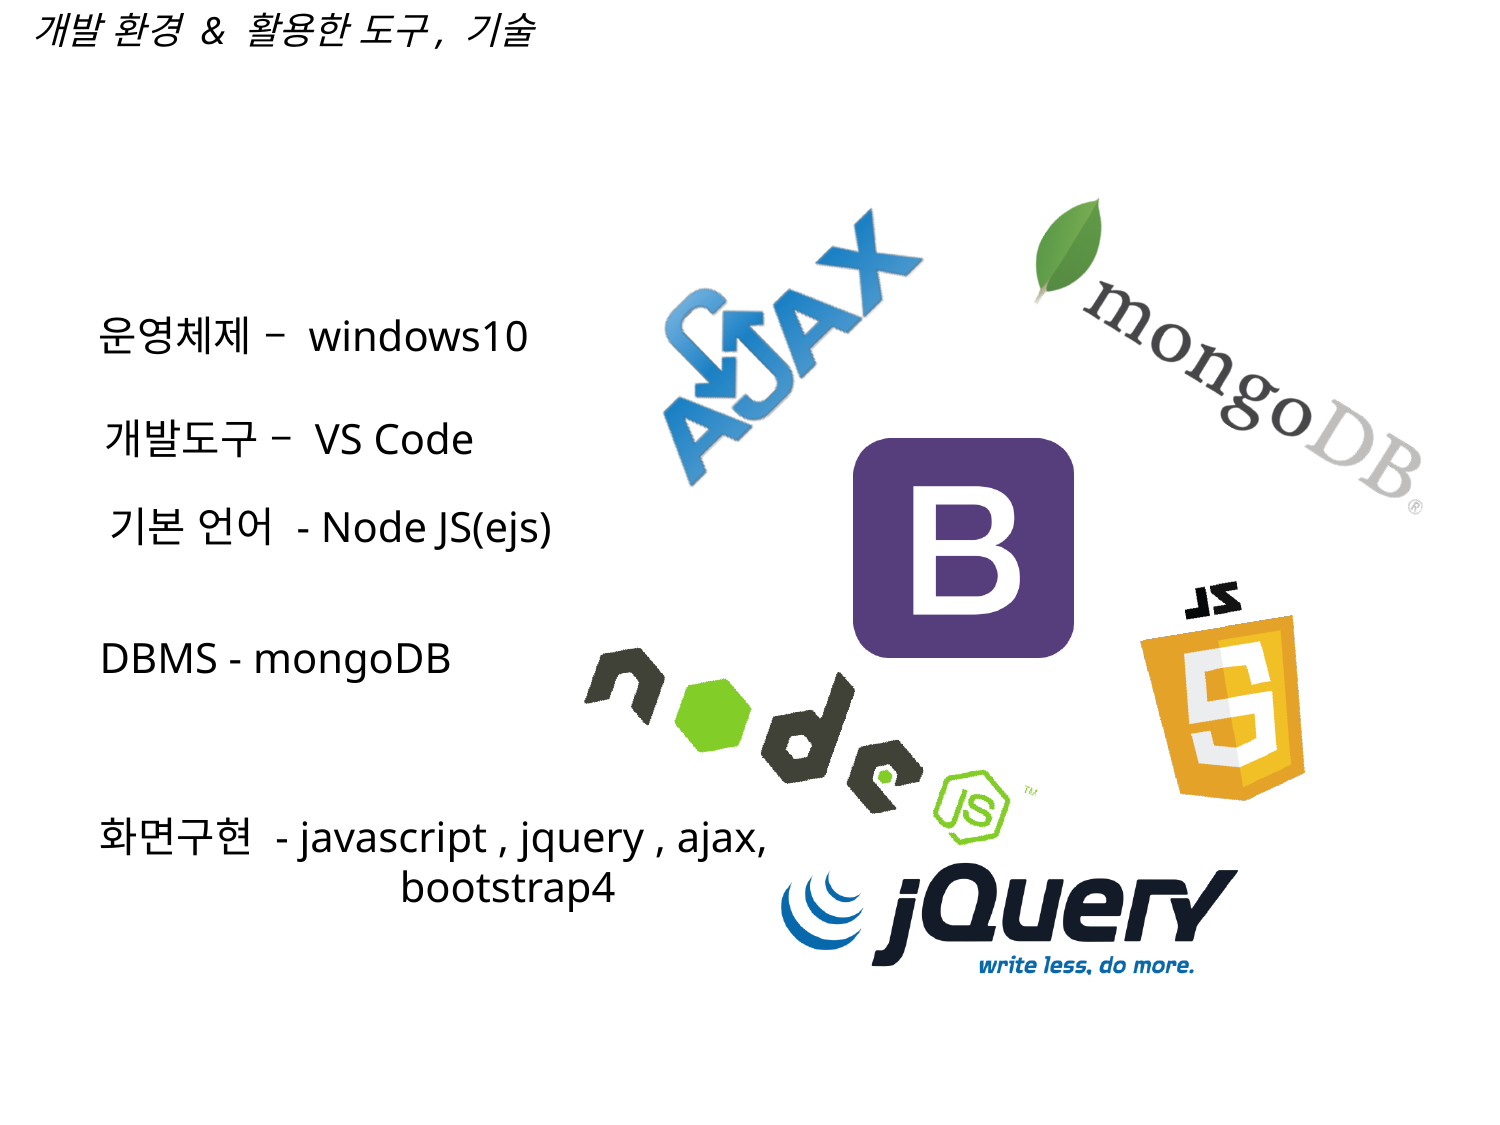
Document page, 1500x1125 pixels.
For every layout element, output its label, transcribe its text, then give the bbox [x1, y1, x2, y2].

picture [550, 437, 1361, 1056]
text_box 개발도구 – VS Code [89, 405, 490, 471]
text_box 화면구현 - javascript , jquery , ajax, bootstrap4 [84, 803, 753, 919]
text_box DBMS - mongoDB [84, 624, 467, 690]
picture [1008, 184, 1474, 534]
picture [580, 146, 938, 503]
text_box 개발 환경 & 활용한 도구, 기술 [17, 0, 549, 60]
text_box 기본 언어 - Node JS(ejs) [94, 493, 567, 559]
text_box 운영체제 – windows10 [83, 302, 544, 368]
